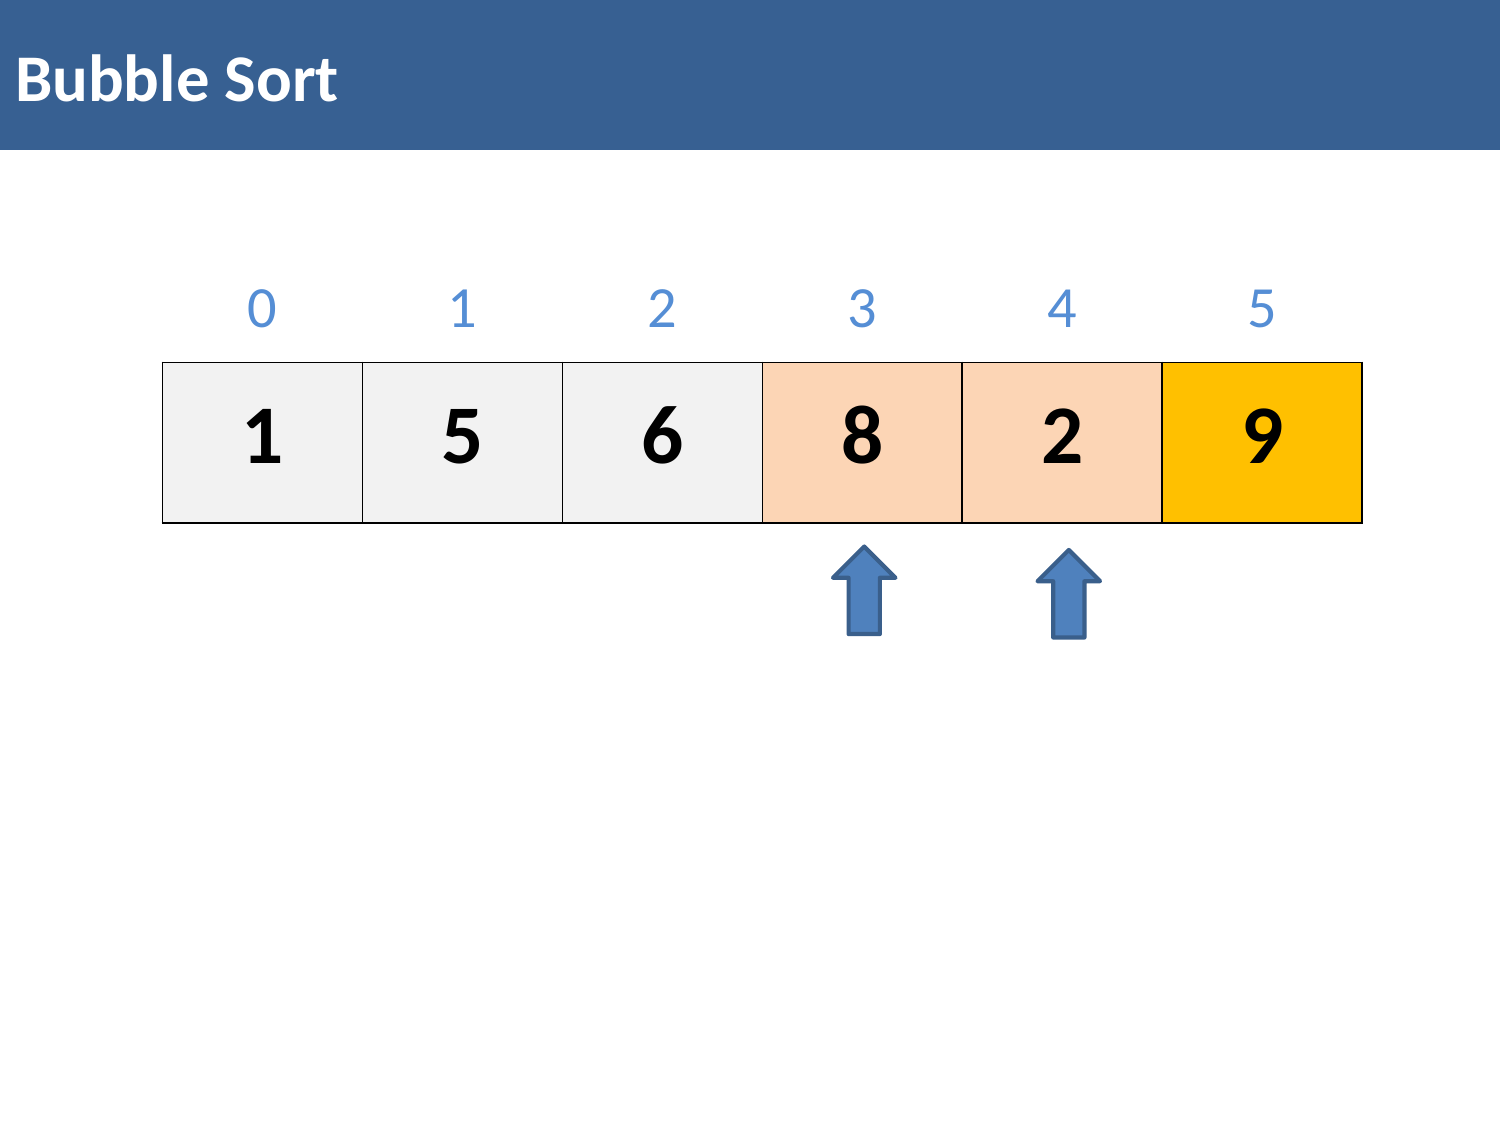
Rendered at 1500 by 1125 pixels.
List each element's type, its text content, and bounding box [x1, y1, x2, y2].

table_header 2 [562, 262, 762, 362]
table_header 9 [1163, 363, 1361, 522]
table_header 3 [762, 262, 962, 362]
table_header 1 [362, 262, 562, 362]
table_header 1 [163, 363, 362, 522]
table_header 0 [163, 262, 362, 362]
text_box [1035, 547, 1102, 640]
table_header 8 [763, 363, 961, 522]
table_header 2 [963, 363, 1161, 522]
table_header 4 [962, 262, 1162, 362]
text_box Bubble Sort [0, 0, 1500, 150]
table_header 5 [1162, 262, 1362, 362]
table_header 6 [563, 363, 762, 522]
table_header 5 [363, 363, 562, 522]
text_box [831, 544, 898, 637]
